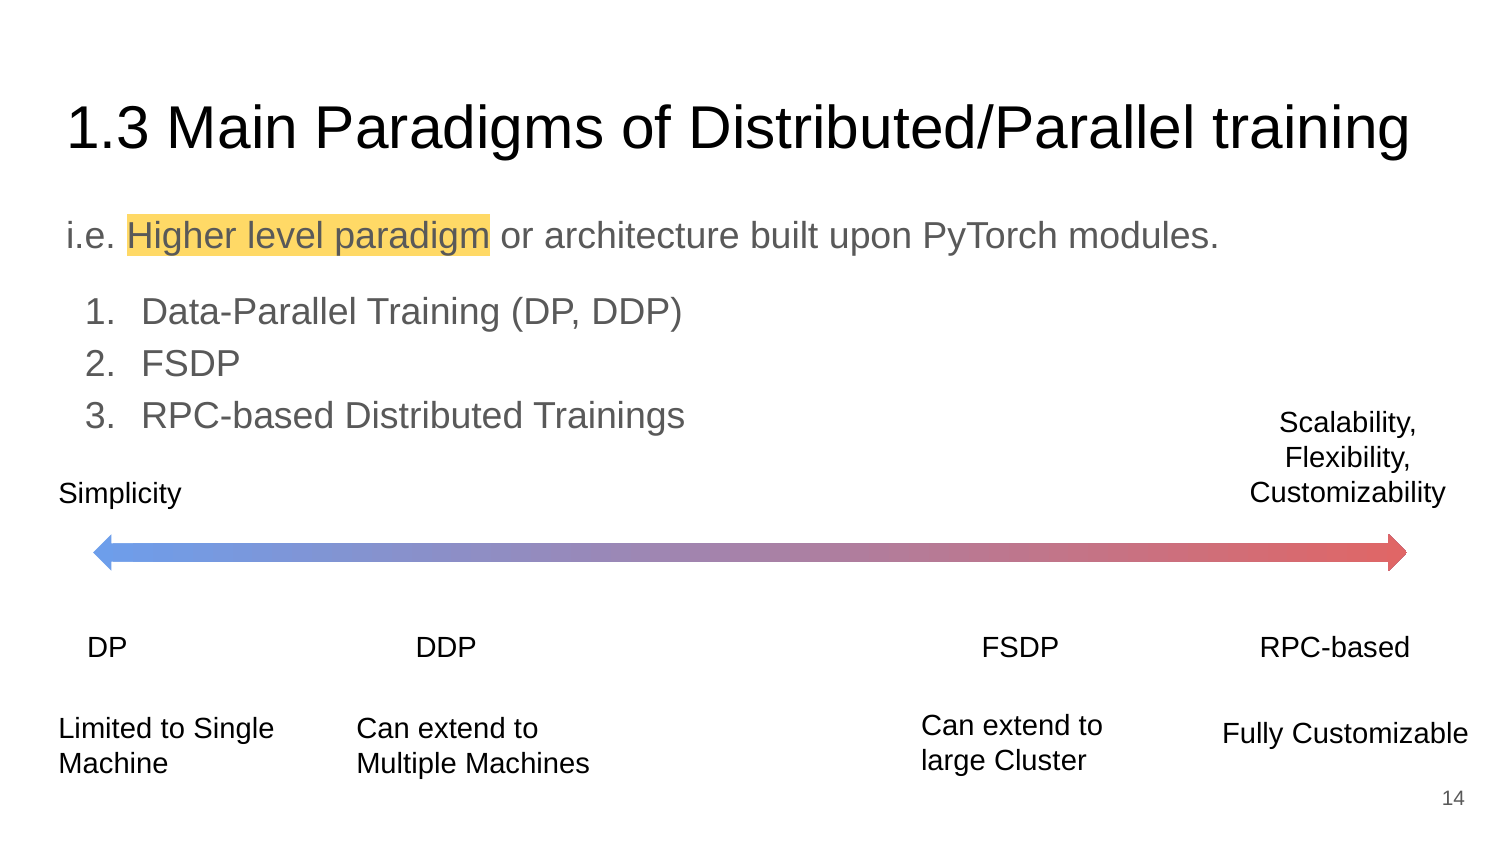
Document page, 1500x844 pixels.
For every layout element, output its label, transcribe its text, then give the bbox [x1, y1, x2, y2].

list i.e. Higher level paradigm or architecture built upon PyTorch modules. Data-Parallel Training (DP, DDP) FSDP RPC-based Distributed Trainings [51, 189, 1449, 750]
text_box RPC-based [1180, 612, 1490, 678]
text_box Fully Customizable [1207, 699, 1490, 765]
text_box DP [51, 612, 164, 678]
text_box FSDP [866, 612, 1175, 678]
title 1.3 Main Paradigms of Distributed/Parallel training [51, 72, 1449, 167]
text_box Can extend to Multiple Machines [341, 694, 624, 795]
text_box Scalability, Flexibility, Customizability [1207, 388, 1490, 524]
text_box Simplicity [43, 459, 216, 525]
text_box Limited to Single Machine [43, 694, 326, 795]
text_box DDP [296, 612, 597, 678]
slide_number ‹#› [1389, 765, 1480, 830]
text_box Can extend to large Cluster [905, 691, 1135, 791]
text_box [93, 534, 1407, 571]
